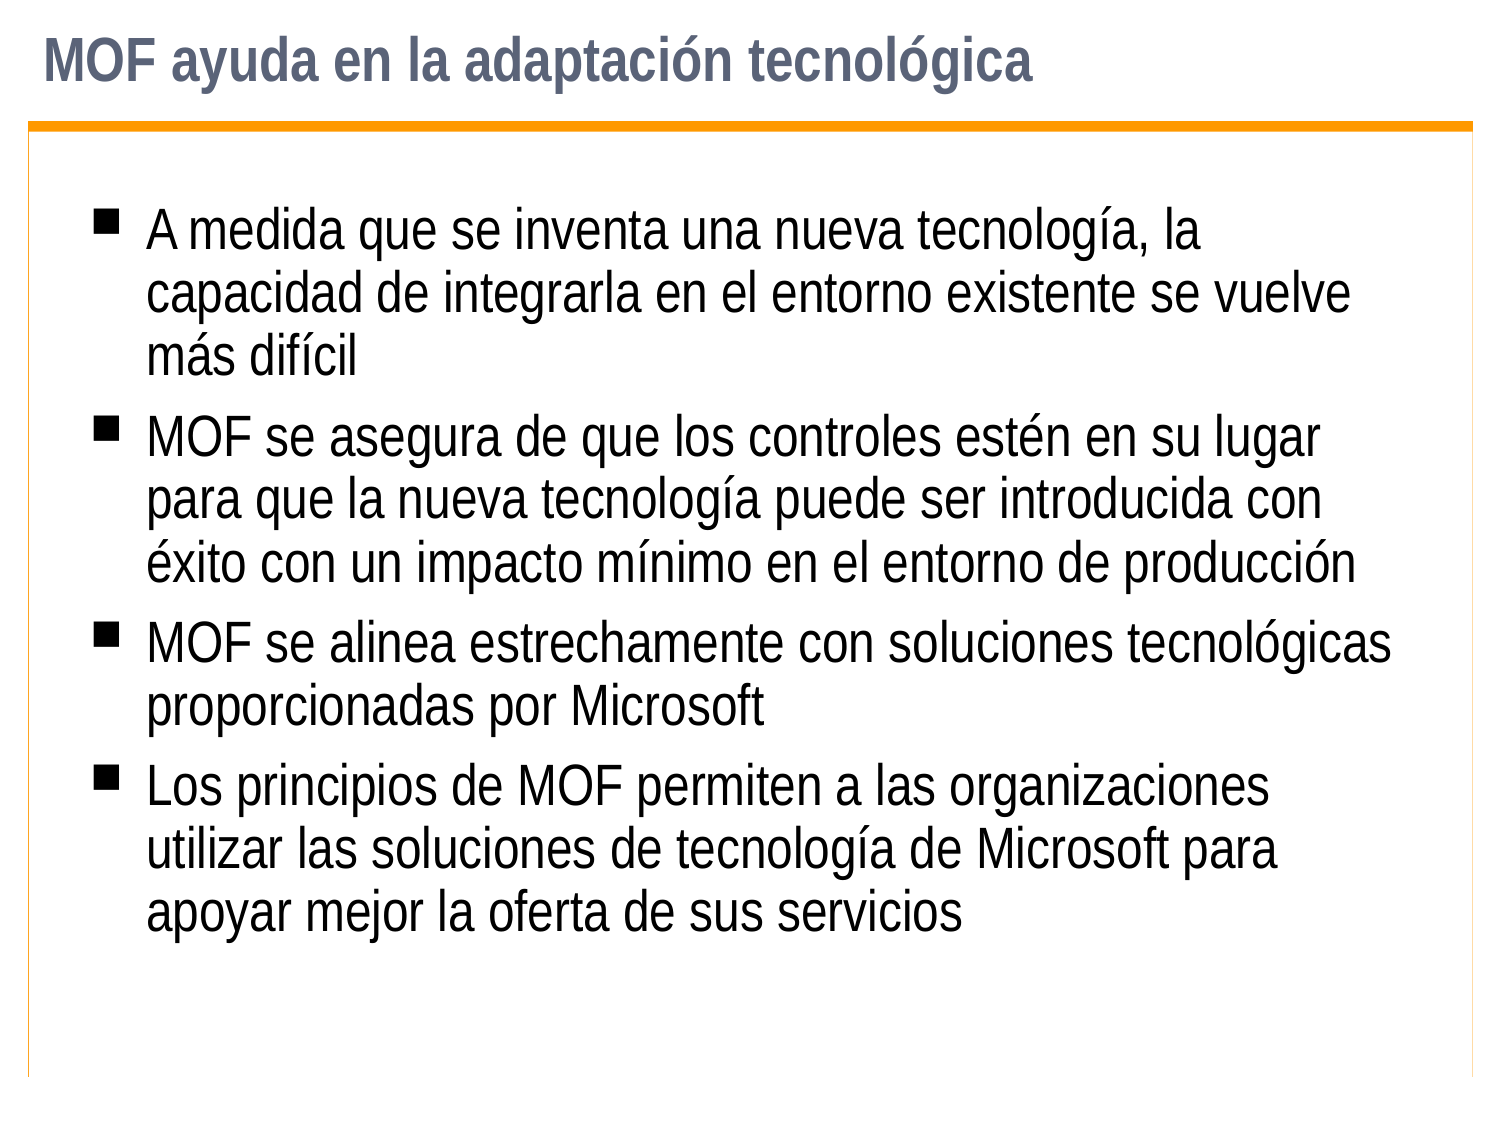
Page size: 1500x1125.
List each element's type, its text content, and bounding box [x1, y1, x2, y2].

title MOF ayuda en la adaptación tecnológica [27, 19, 1426, 103]
list A medida que se inventa una nueva tecnología, la capacidad de integrarla en el entorno existente se vuelve más difícil MOF se asegura de que los controles estén en su lugar para que la nueva tecnología puede ser introducida con éxito con un impacto mínimo en el entorno de producción MOF se alinea estrechamente con soluciones tecnológicas proporcionadas por Microsoft Los principios de MOF permiten a las organizaciones utilizar las soluciones de tecnología de Microsoft para apoyar mejor la oferta de sus servicios [74, 191, 1426, 971]
